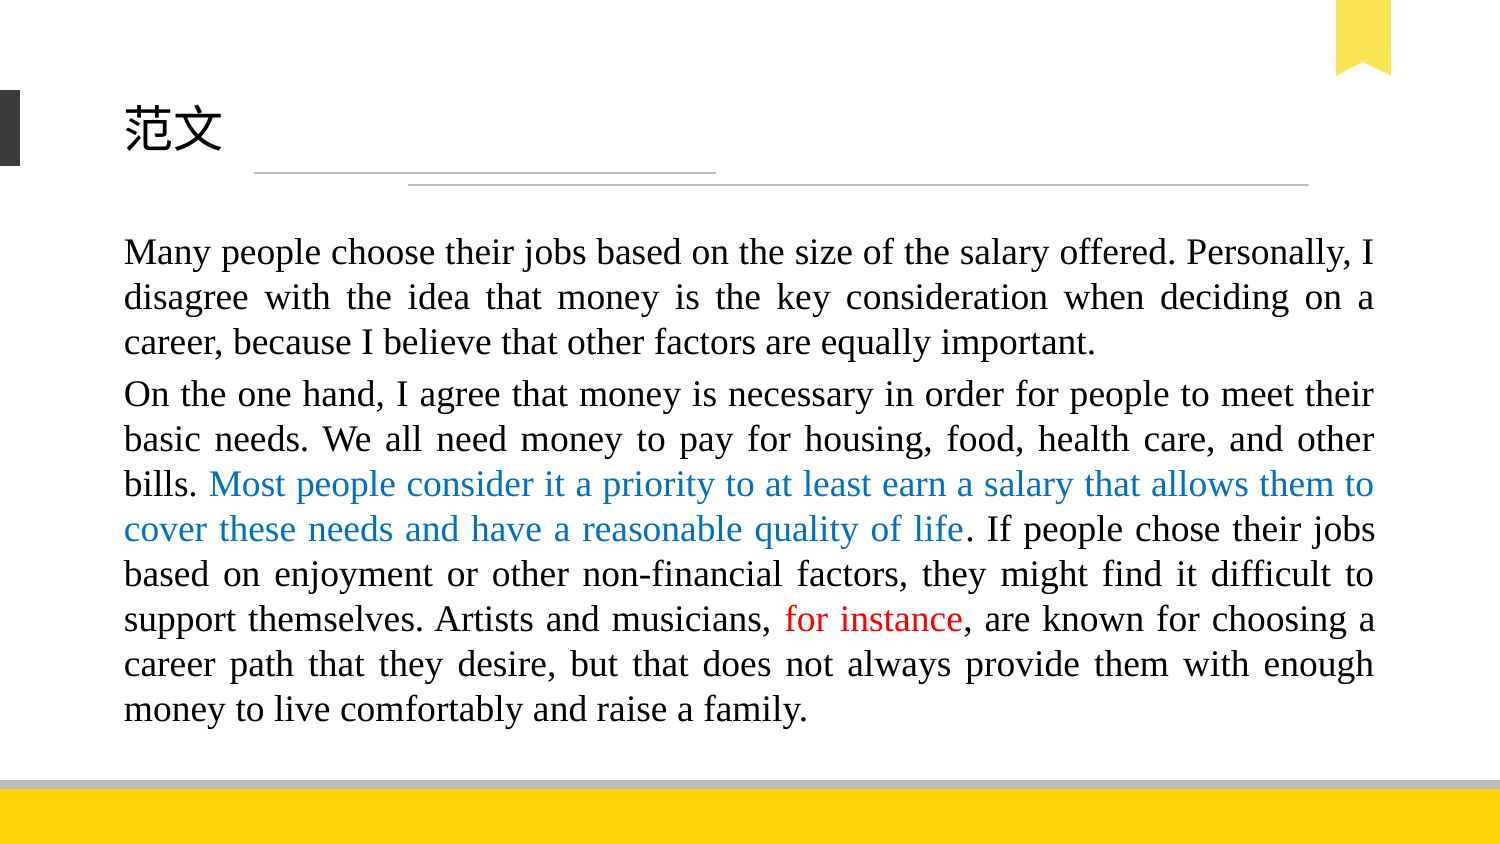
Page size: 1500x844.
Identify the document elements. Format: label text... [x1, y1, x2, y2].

list Many people choose their jobs based on the size of the salary offered. Personally, I disagree with the idea that money is the key consideration when deciding on a career, because I believe that other factors are equally important. On the one hand, I agree that money is necessary in order for people to meet their basic needs. We all need money to pay for housing, food, health care, and other bills. Most people consider it a priority to at least earn a salary that allows them to cover these needs and have a reasonable quality of life. If people chose their jobs based on enjoyment or other non-financial factors, they might find it difficult to support themselves. Artists and musicians, for instance, are known for choosing a career path that they desire, but that does not always provide them with enough money to live comfortably and raise a family. [112, 221, 1388, 820]
text_box 范文 [112, 91, 1463, 163]
picture [0, 0, 1500, 844]
